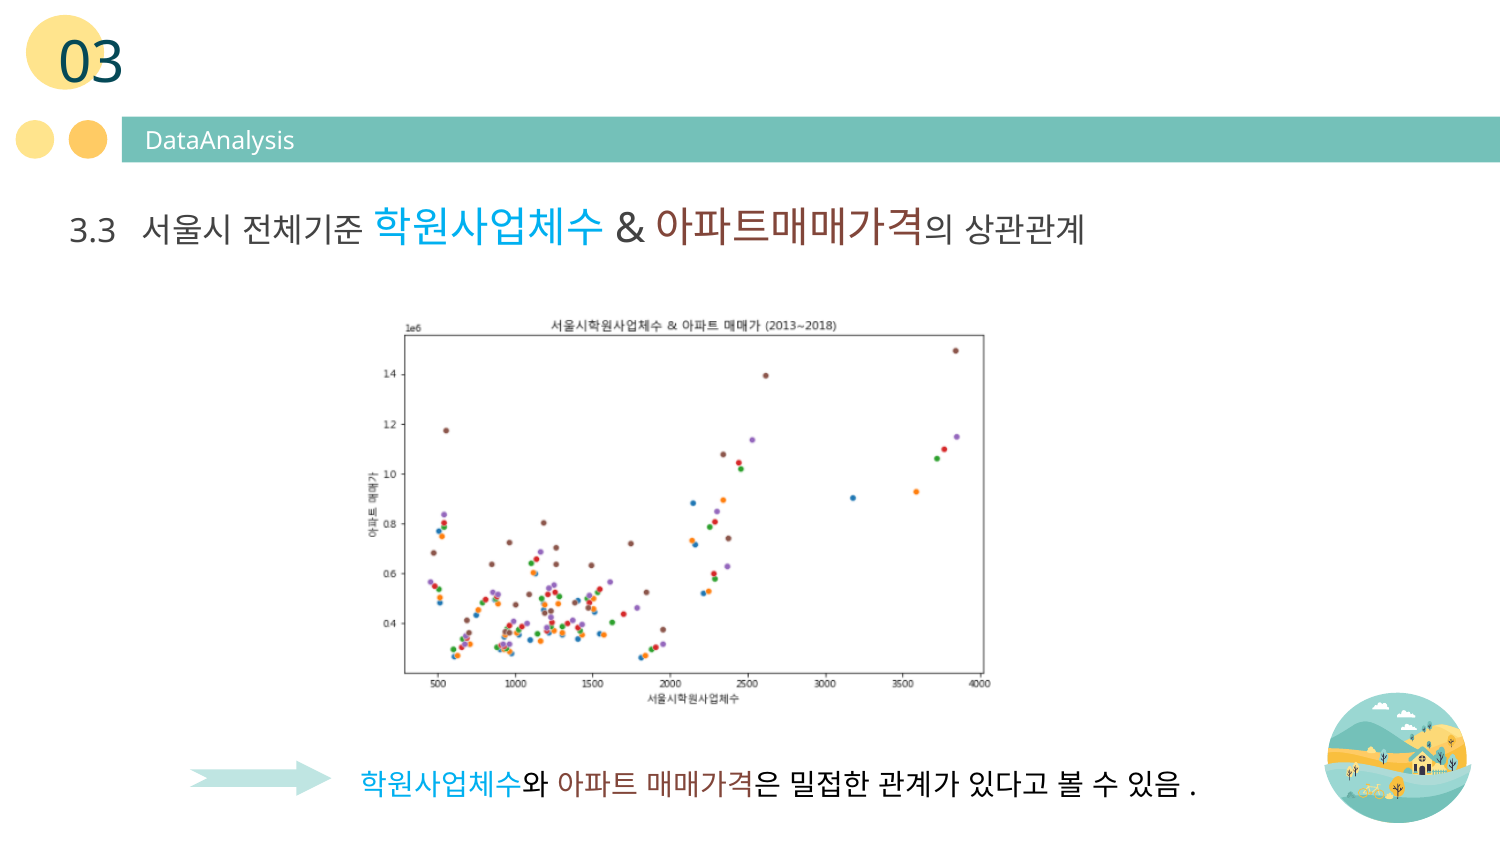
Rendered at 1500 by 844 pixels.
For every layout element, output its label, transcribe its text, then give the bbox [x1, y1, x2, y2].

text_box [187, 758, 334, 798]
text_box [1324, 692, 1472, 824]
picture [348, 312, 1030, 710]
title DataAnalysis [129, 118, 952, 170]
text_box 학원사업체수와 아파트 매매가격은 밀접한 관계가 있다고 볼 수 있음. [345, 759, 1316, 809]
text_box 03 [0, 6, 183, 113]
title 3.3 서울시 전체기준 학원사업체수&아파트매매가격의 상관관계 [54, 185, 1455, 794]
